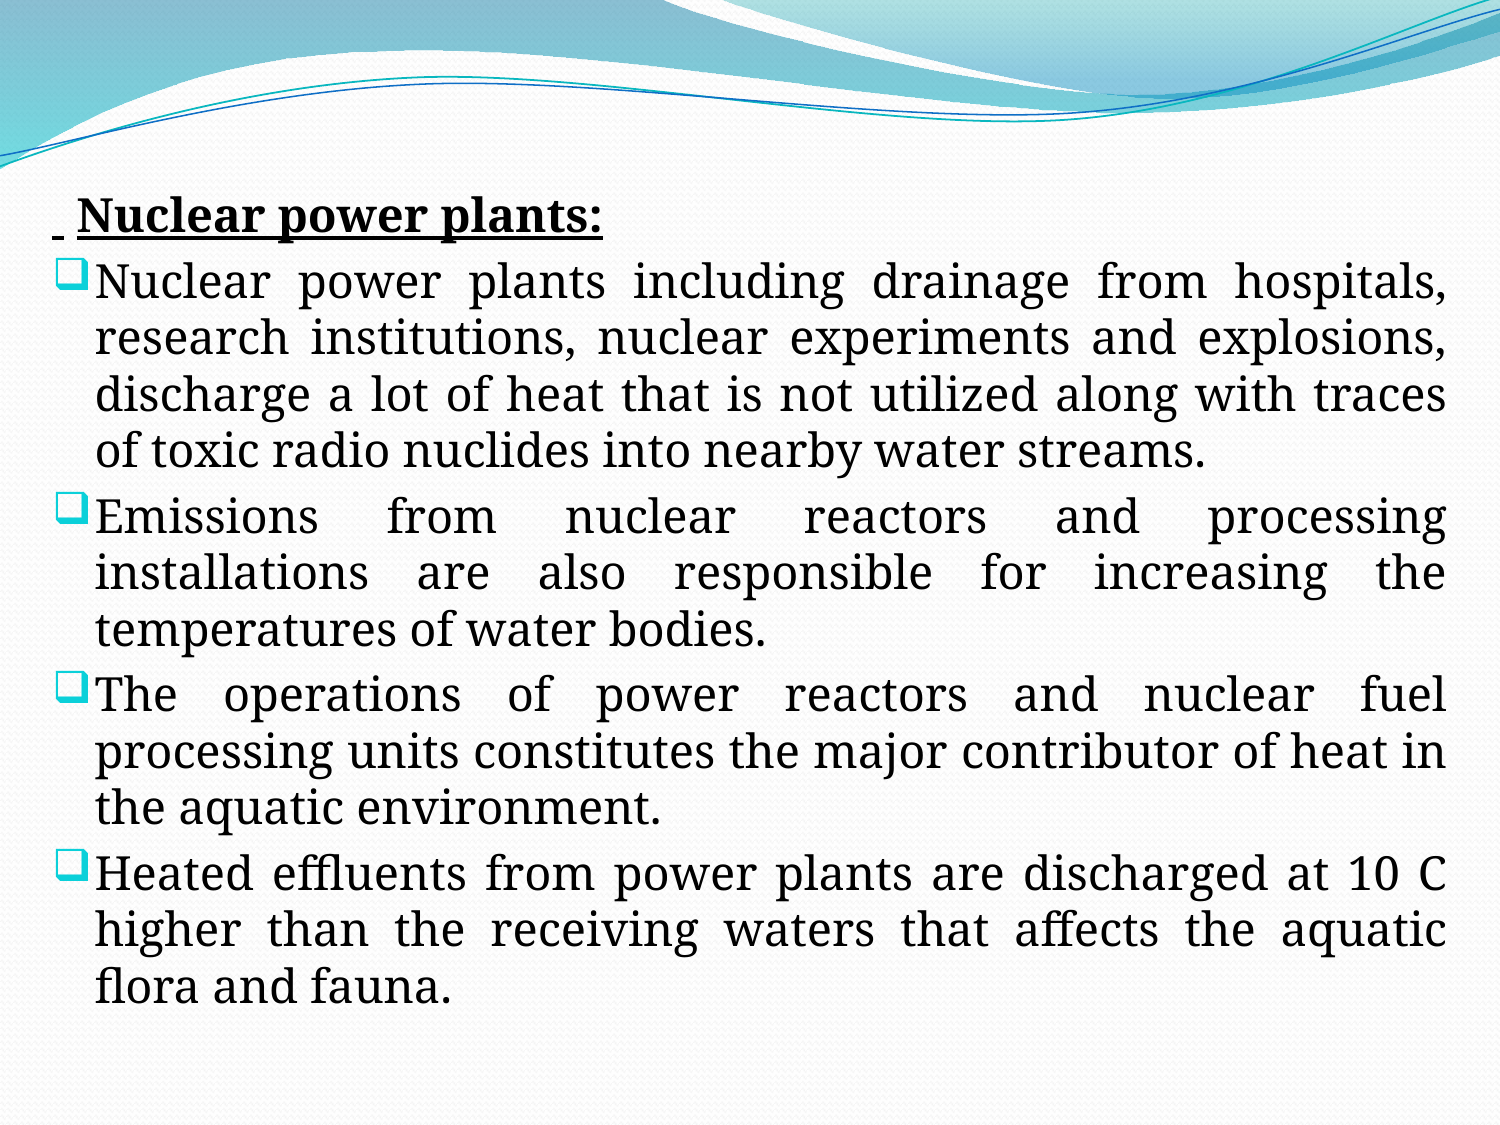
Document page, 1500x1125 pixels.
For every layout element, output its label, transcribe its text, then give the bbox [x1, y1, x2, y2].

list Nuclear power plants: Nuclear power plants including drainage from hospitals, research institutions, nuclear experiments and explosions, discharge a lot of heat that is not utilized along with traces of toxic radio nuclides into nearby water streams. Emissions from nuclear reactors and processing installations are also responsible for increasing the temperatures of water bodies. The operations of power reactors and nuclear fuel processing units constitutes the major contributor of heat in the aquatic environment. Heated effluents from power plants are discharged at 10 C higher than the receiving waters that affects the aquatic flora and fauna. [37, 112, 1463, 1038]
